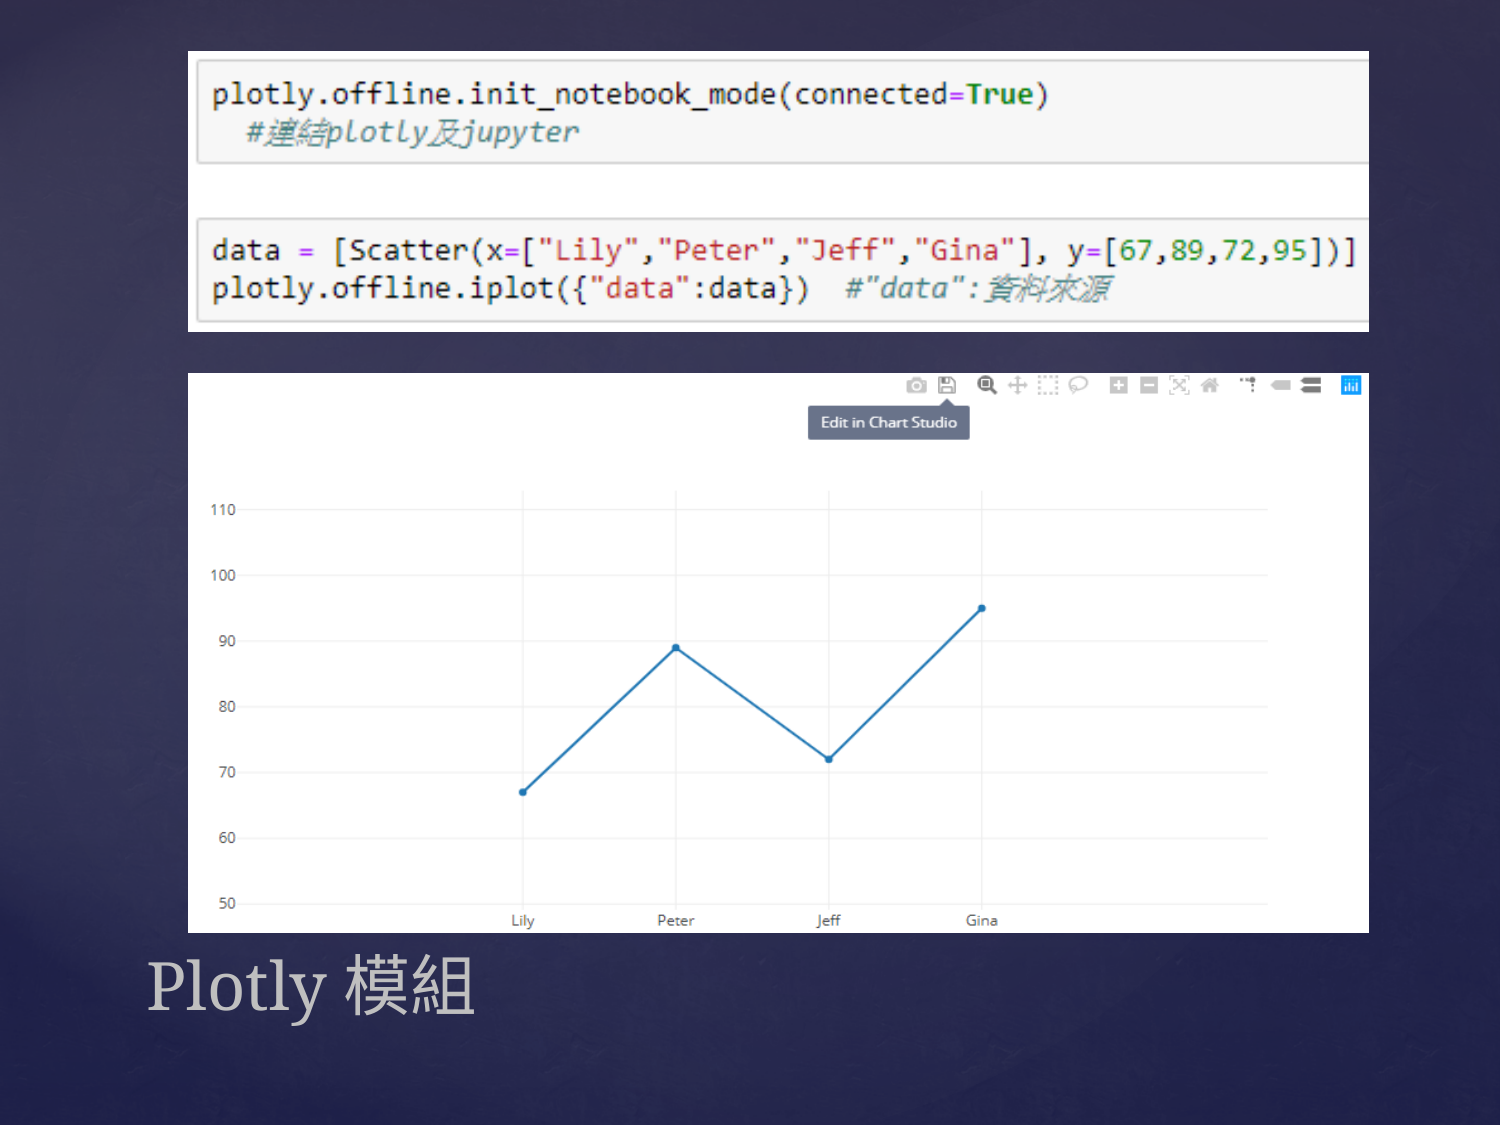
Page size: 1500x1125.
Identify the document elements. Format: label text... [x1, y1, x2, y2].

picture [188, 372, 1370, 934]
picture [188, 50, 1370, 332]
title Plotly模組 [131, 881, 1369, 1032]
